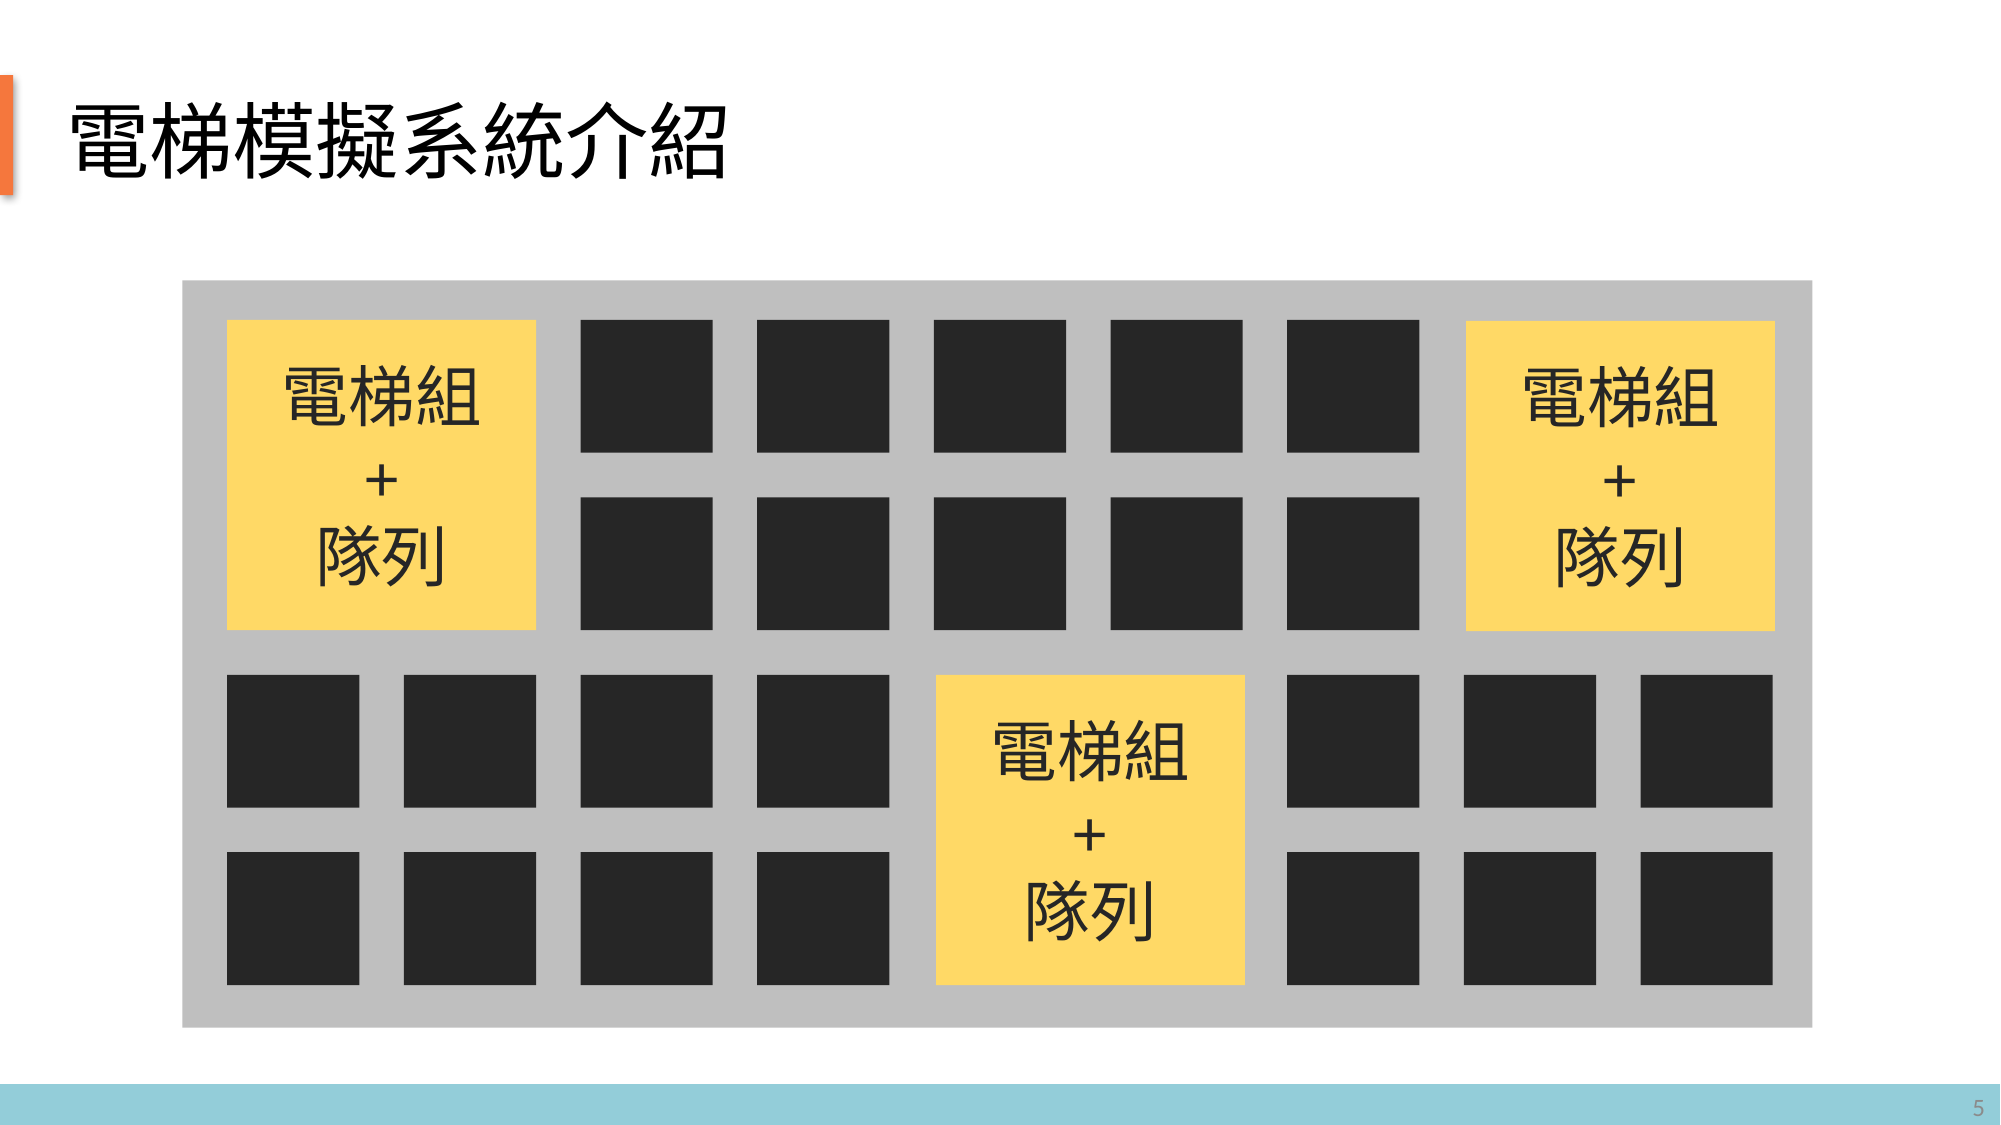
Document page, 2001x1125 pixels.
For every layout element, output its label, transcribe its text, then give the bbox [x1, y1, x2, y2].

text_box [1109, 319, 1244, 454]
text_box [1286, 851, 1420, 986]
text_box [1286, 496, 1420, 631]
text_box [933, 319, 1067, 454]
text_box [1109, 496, 1244, 631]
text_box [756, 674, 890, 809]
text_box [0, 74, 14, 196]
text_box [1286, 319, 1420, 454]
text_box [1640, 674, 1774, 809]
text_box [580, 851, 714, 986]
slide_number 5 [1550, 1076, 2000, 1125]
text_box 電梯模擬系統介紹 [51, 81, 748, 197]
text_box 電梯組 + 隊列 [1465, 320, 1776, 632]
text_box [756, 319, 890, 454]
text_box [933, 496, 1067, 631]
text_box 電梯組 + 隊列 [935, 674, 1246, 986]
text_box [226, 674, 360, 809]
text_box [1286, 674, 1420, 809]
text_box [1463, 851, 1597, 986]
text_box [580, 674, 714, 809]
text_box [756, 851, 890, 986]
text_box [1463, 674, 1597, 809]
text_box [1640, 851, 1774, 986]
text_box 電梯組 + 隊列 [226, 319, 537, 631]
text_box [403, 674, 537, 809]
text_box [226, 851, 360, 986]
text_box [403, 851, 537, 986]
text_box [756, 496, 890, 631]
text_box [580, 319, 714, 454]
text_box [580, 496, 714, 631]
text_box [181, 279, 1813, 1029]
